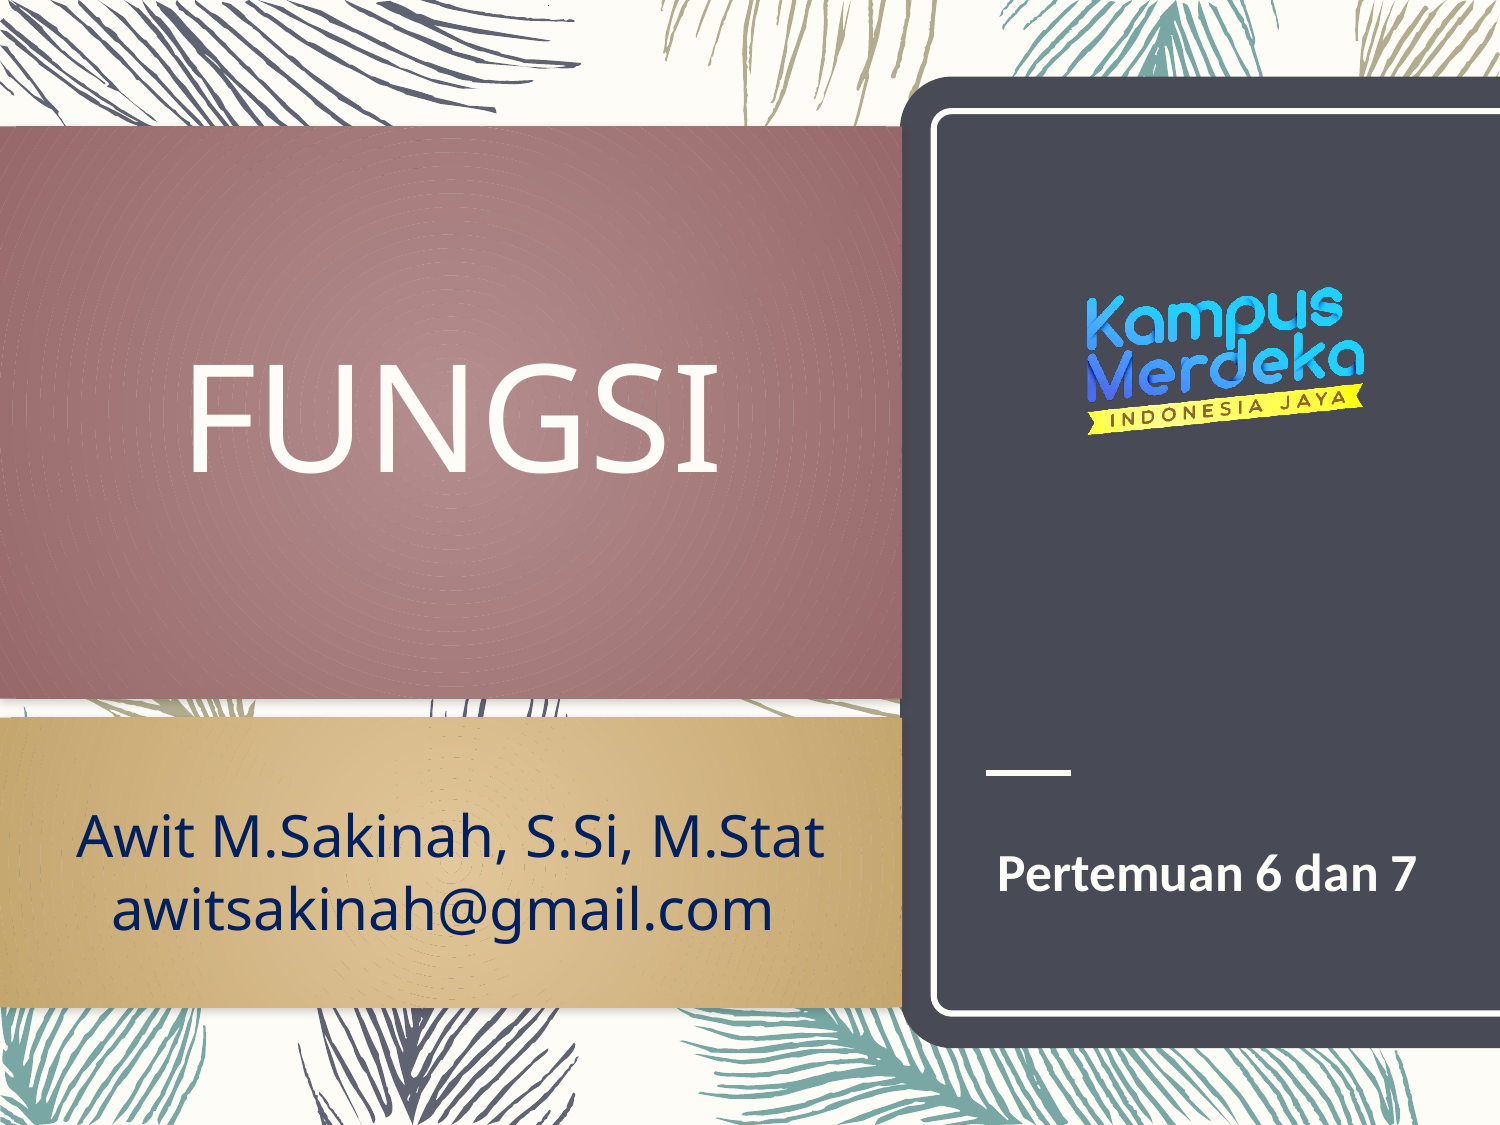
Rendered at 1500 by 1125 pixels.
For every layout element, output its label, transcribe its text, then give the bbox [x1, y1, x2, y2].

text_box FUNGSI [0, 126, 903, 699]
text_box Awit M.Sakinah, S.Si, M.Stat awitsakinah@gmail.com [0, 717, 903, 1008]
subtitle Pertemuan 6 dan 7 [974, 811, 1442, 982]
picture [1086, 287, 1364, 435]
